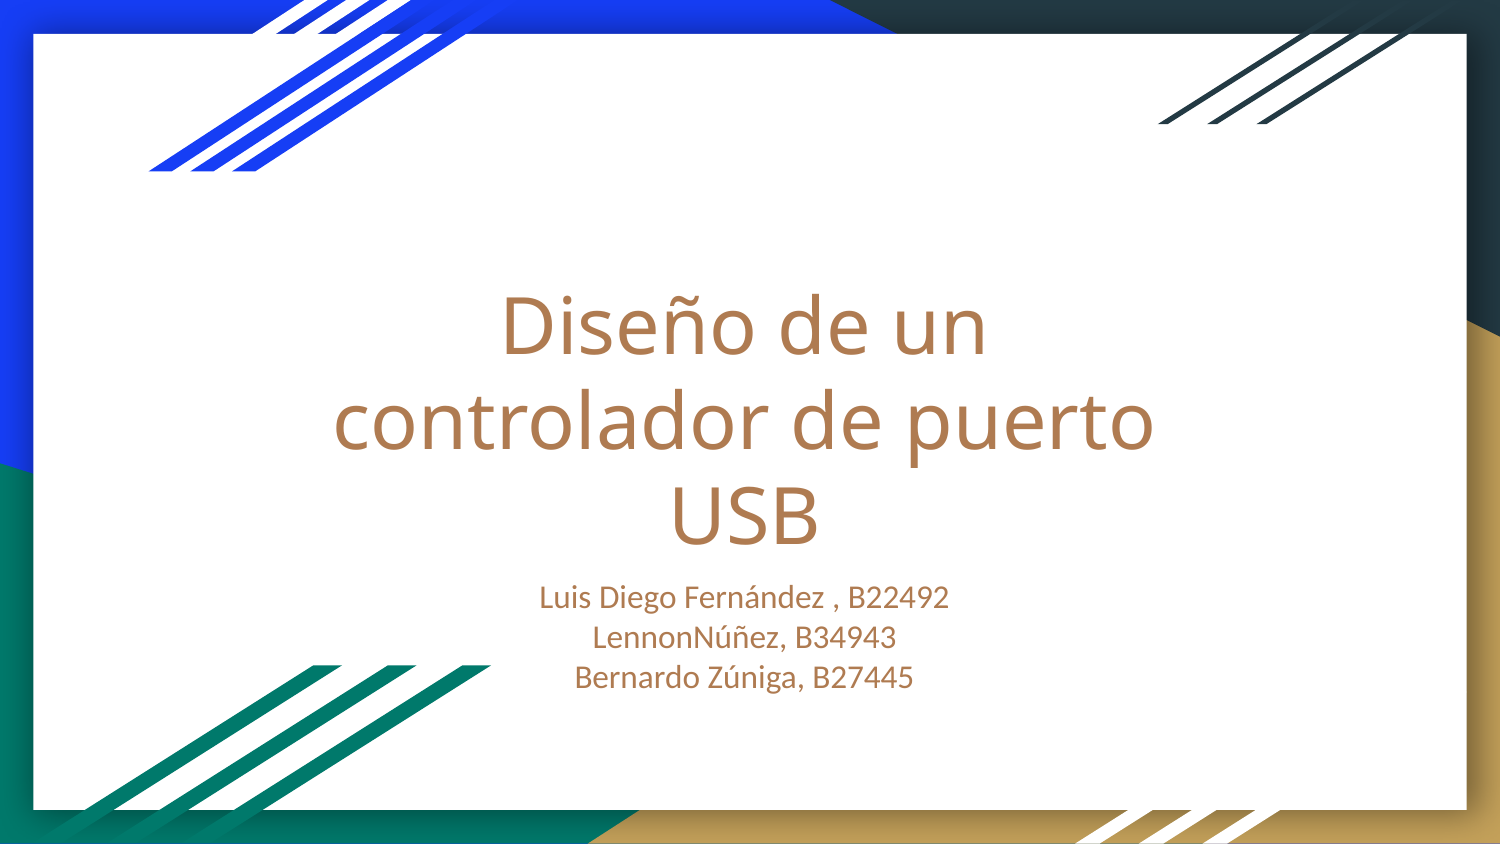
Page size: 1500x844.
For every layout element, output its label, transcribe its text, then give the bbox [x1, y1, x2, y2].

subtitle Luis Diego Fernández , B22492 LennonNúñez, B34943 Bernardo Zúniga, B27445 [304, 559, 1185, 646]
title Diseño de un controlador de puerto USB [304, 298, 1185, 537]
